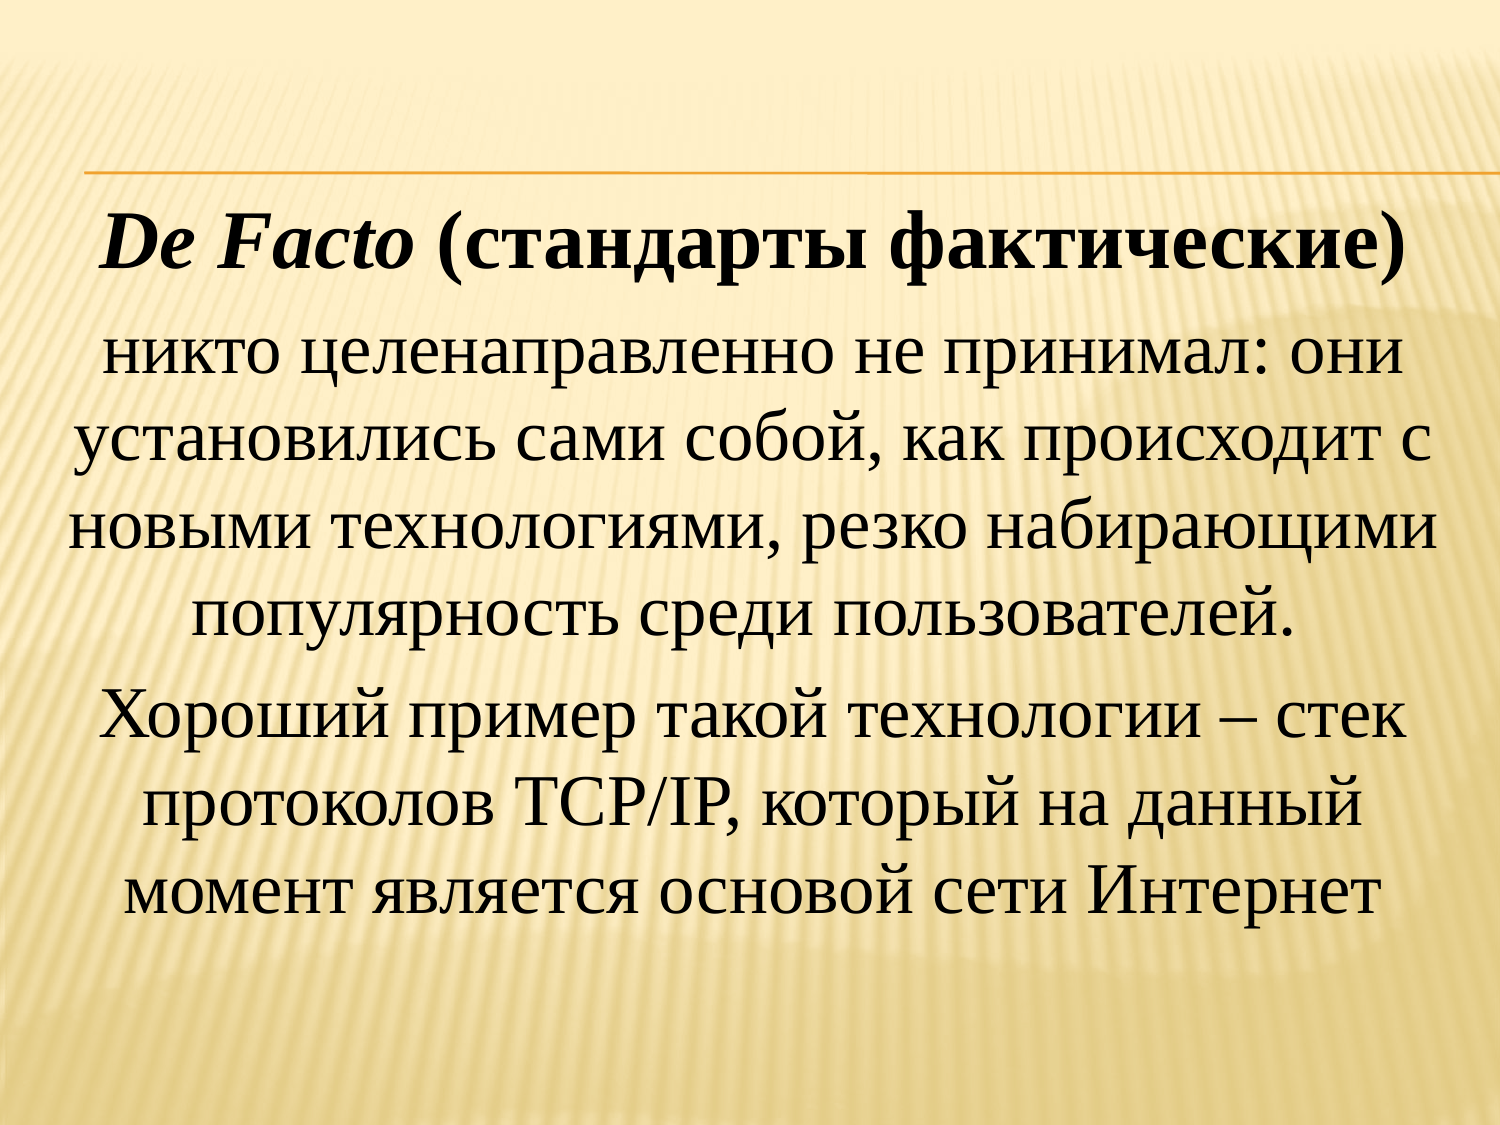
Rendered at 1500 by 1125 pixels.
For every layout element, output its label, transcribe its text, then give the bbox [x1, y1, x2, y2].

list De Facto (стандарты фактические) никто целенаправленно не принимал: они установились сами собой, как происходит с новыми технологиями, резко набирающими популярность среди пользователей. Хороший пример такой технологии – стек протоколов TCP/IP, который на данный момент является основой сети Интернет [41, 178, 1467, 1059]
